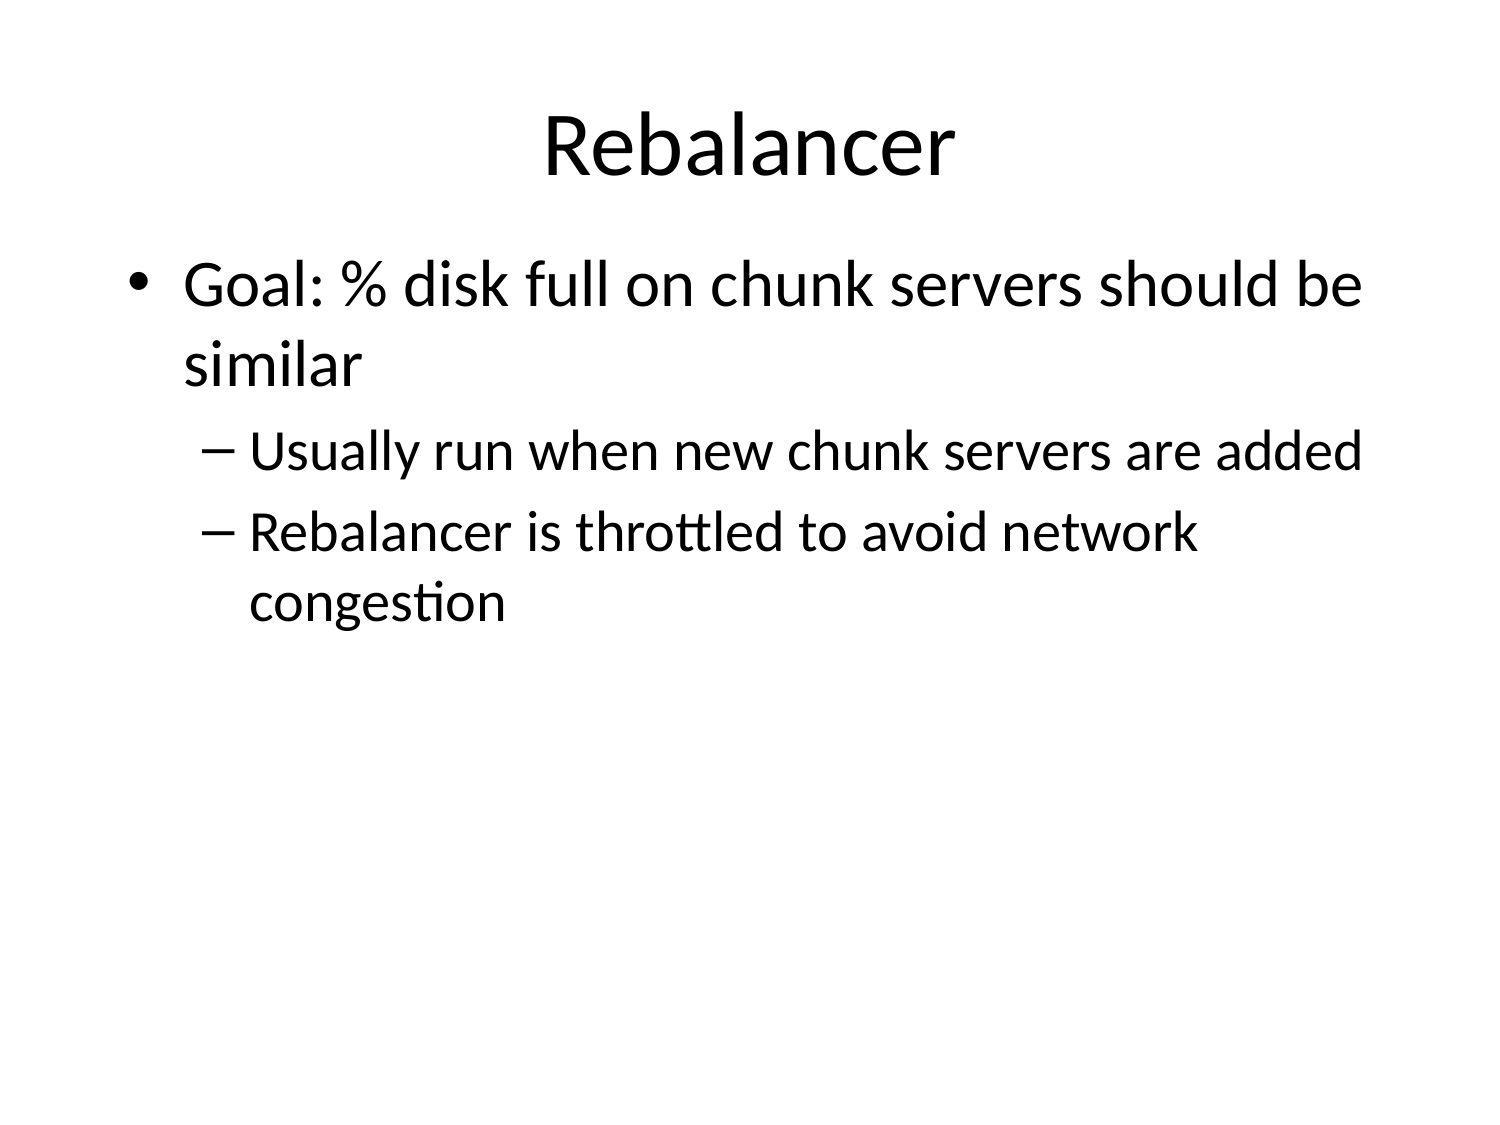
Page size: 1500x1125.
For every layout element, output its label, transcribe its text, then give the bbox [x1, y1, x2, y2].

title Rebalancer [75, 45, 1425, 233]
list Goal: % disk full on chunk servers should be similar Usually run when new chunk servers are added Rebalancer is throttled to avoid network congestion [112, 232, 1388, 1008]
